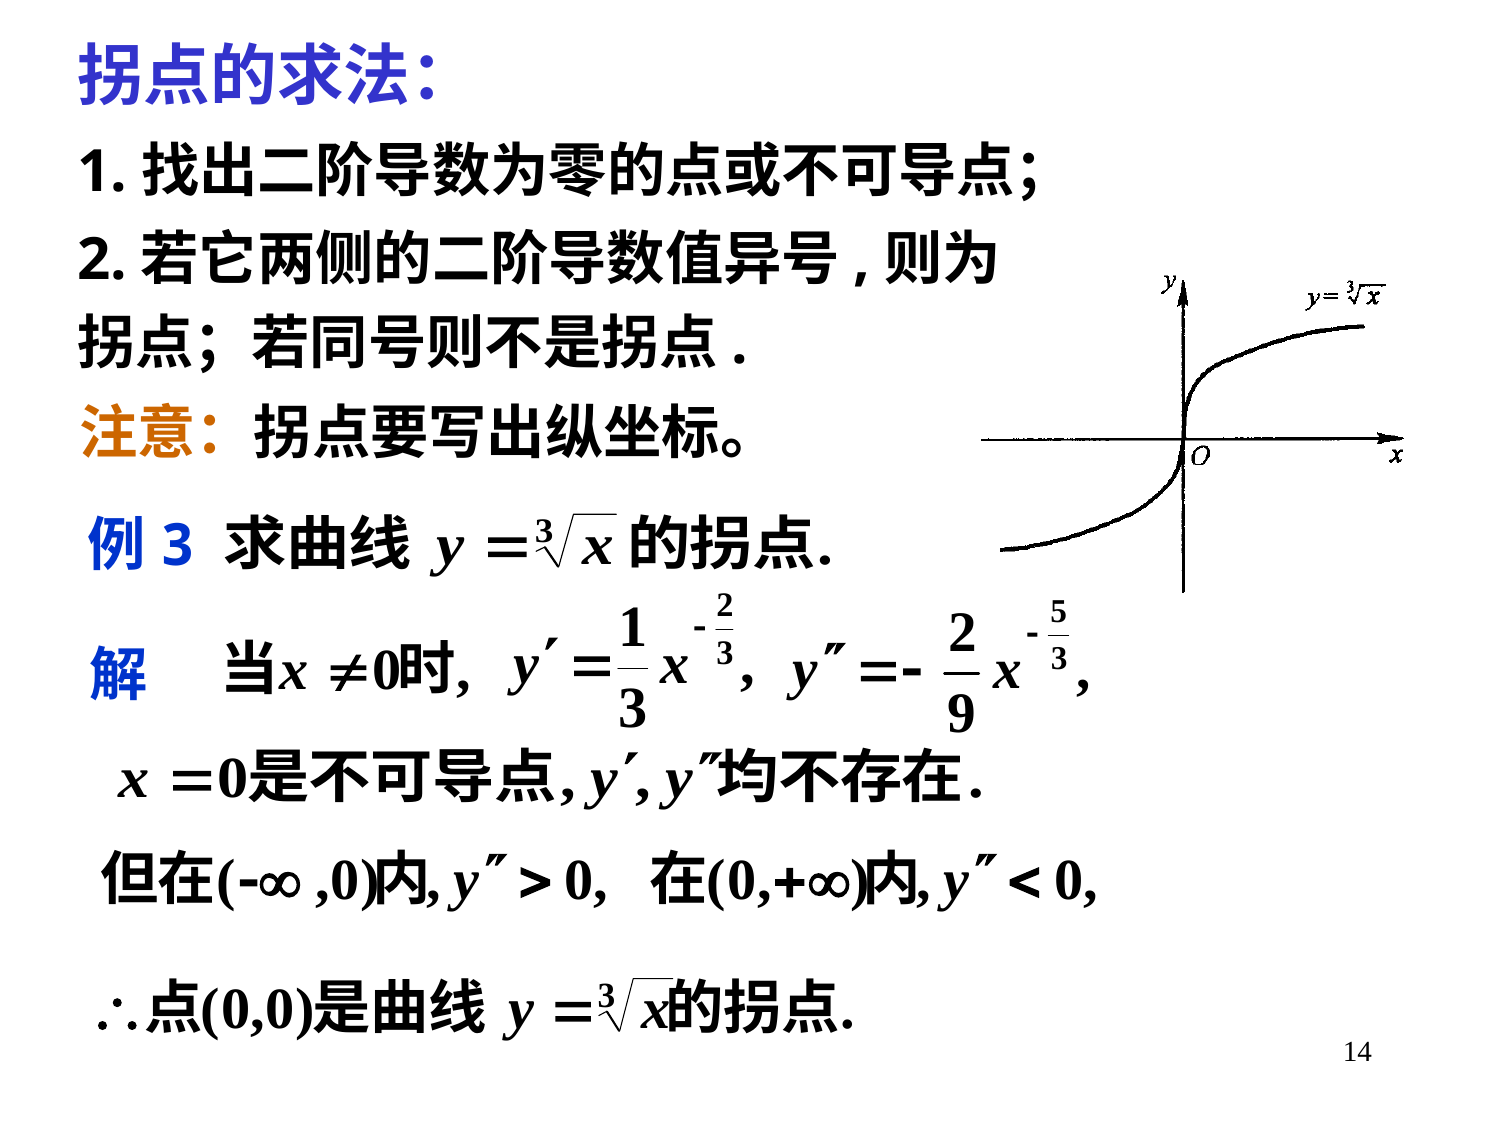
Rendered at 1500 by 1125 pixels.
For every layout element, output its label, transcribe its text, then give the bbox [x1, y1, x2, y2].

text_box 注意：拐点要写出纵坐标。 [64, 387, 794, 473]
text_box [110, 745, 986, 817]
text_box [222, 508, 836, 584]
slide_number 14 [1074, 1024, 1388, 1101]
picture [962, 237, 1426, 629]
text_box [222, 637, 474, 705]
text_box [760, 583, 1100, 747]
text_box 2.若它两侧的二阶导数值异号,则为拐点；若同号则不是拐点. [62, 199, 1050, 384]
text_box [97, 847, 611, 919]
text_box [647, 847, 1101, 919]
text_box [485, 583, 758, 734]
text_box 解 [75, 629, 209, 715]
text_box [97, 972, 857, 1048]
text_box 拐点的求法： [62, 24, 500, 121]
text_box 1.找出二阶导数为零的点或不可导点； [62, 125, 1187, 211]
text_box 例3 [72, 500, 248, 585]
